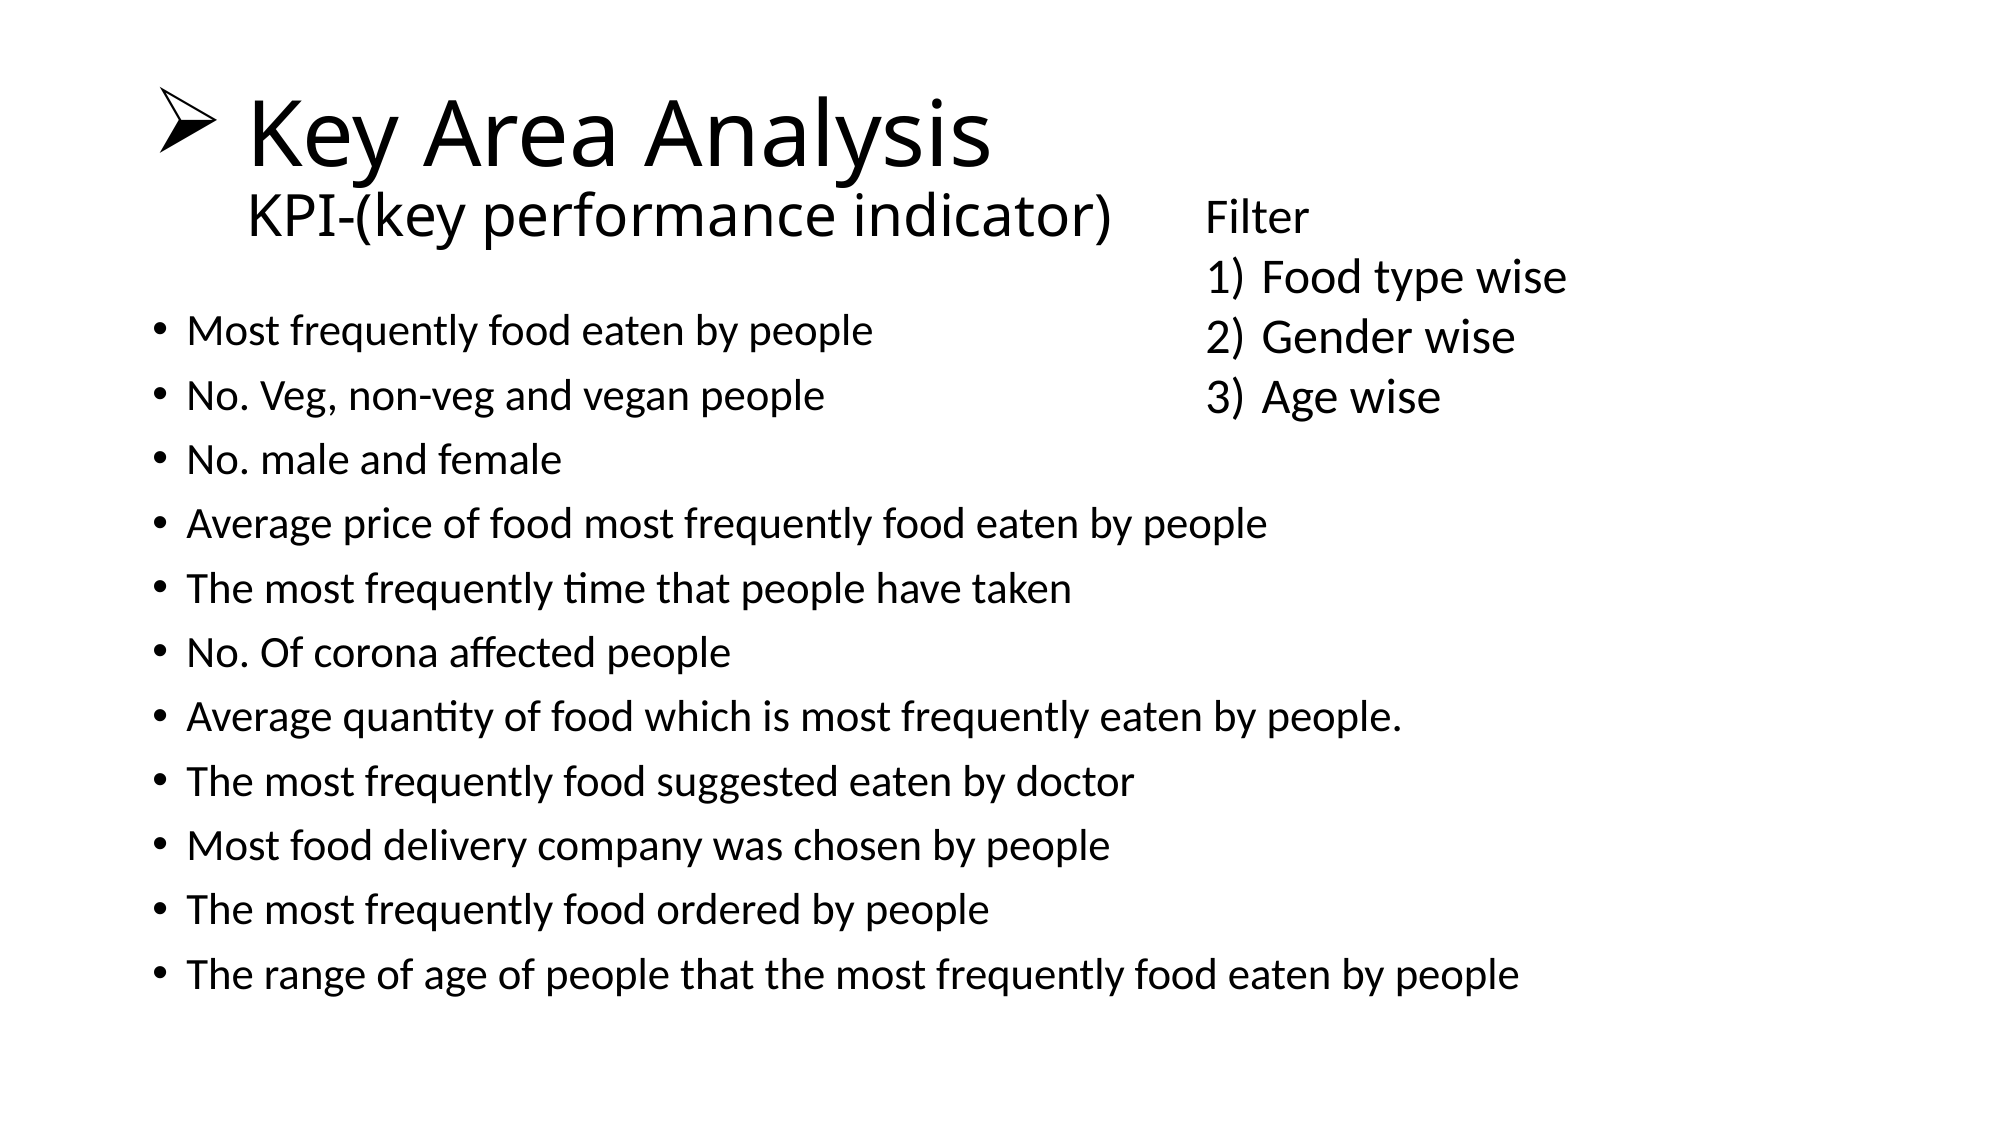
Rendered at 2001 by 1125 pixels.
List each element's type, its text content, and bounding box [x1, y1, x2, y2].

list Most frequently food eaten by people No. Veg, non-veg and vegan people No. male and female Average price of food most frequently food eaten by people The most frequently time that people have taken No. Of corona affected people Average quantity of food which is most frequently eaten by people. The most frequently food suggested eaten by doctor Most food delivery company was chosen by people The most frequently food ordered by people The range of age of people that the most frequently food eaten by people [137, 299, 1863, 1014]
text_box Filter Food type wise Gender wise Age wise [1190, 176, 1839, 431]
title Key Area Analysis KPI-(key performance indicator) [137, 59, 1863, 278]
